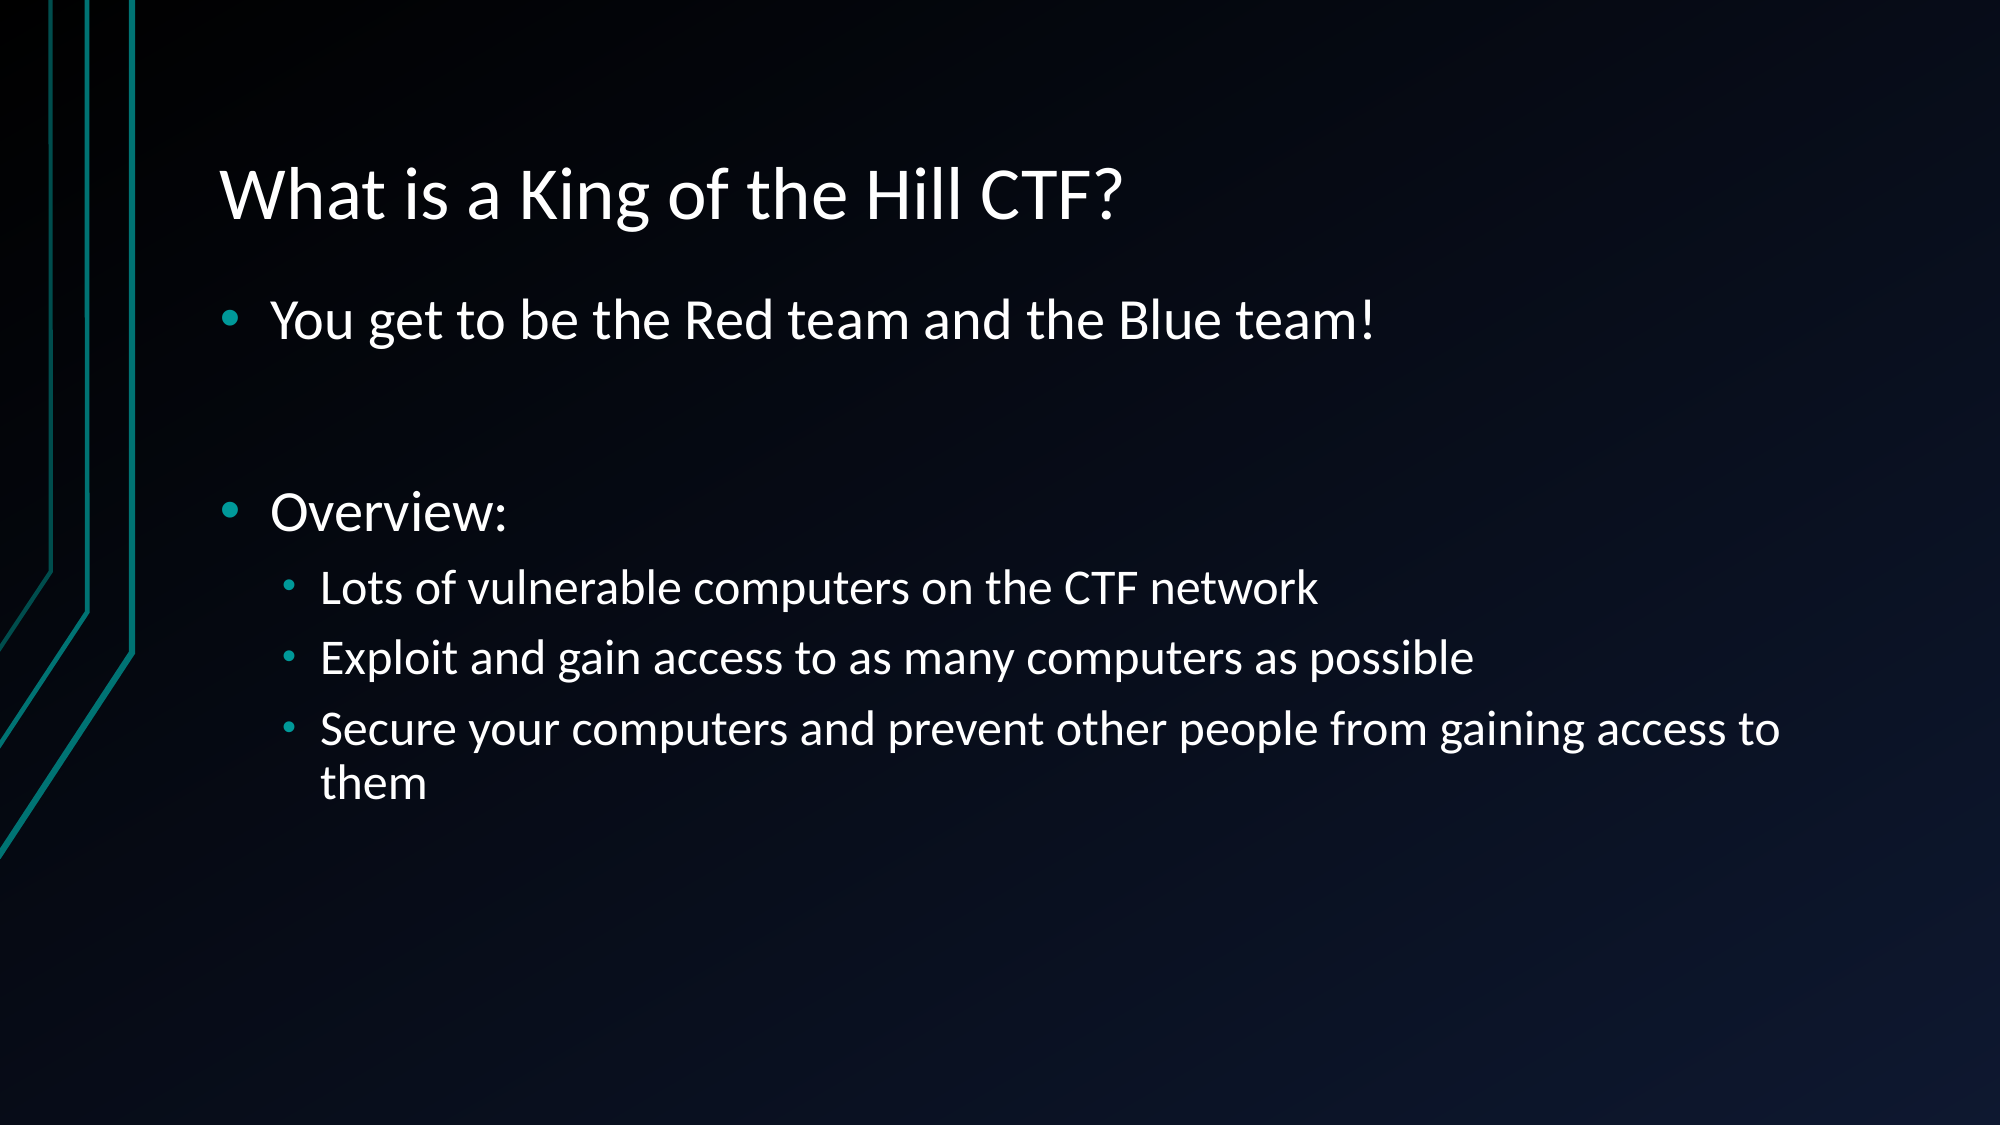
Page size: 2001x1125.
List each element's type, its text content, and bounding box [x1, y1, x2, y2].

title What is a King of the Hill CTF? [200, 45, 1900, 246]
list You get to be the Red team and the Blue team! Overview: Lots of vulnerable computers on the CTF network Exploit and gain access to as many computers as possible Secure your computers and prevent other people from gaining access to them [200, 279, 1900, 1012]
